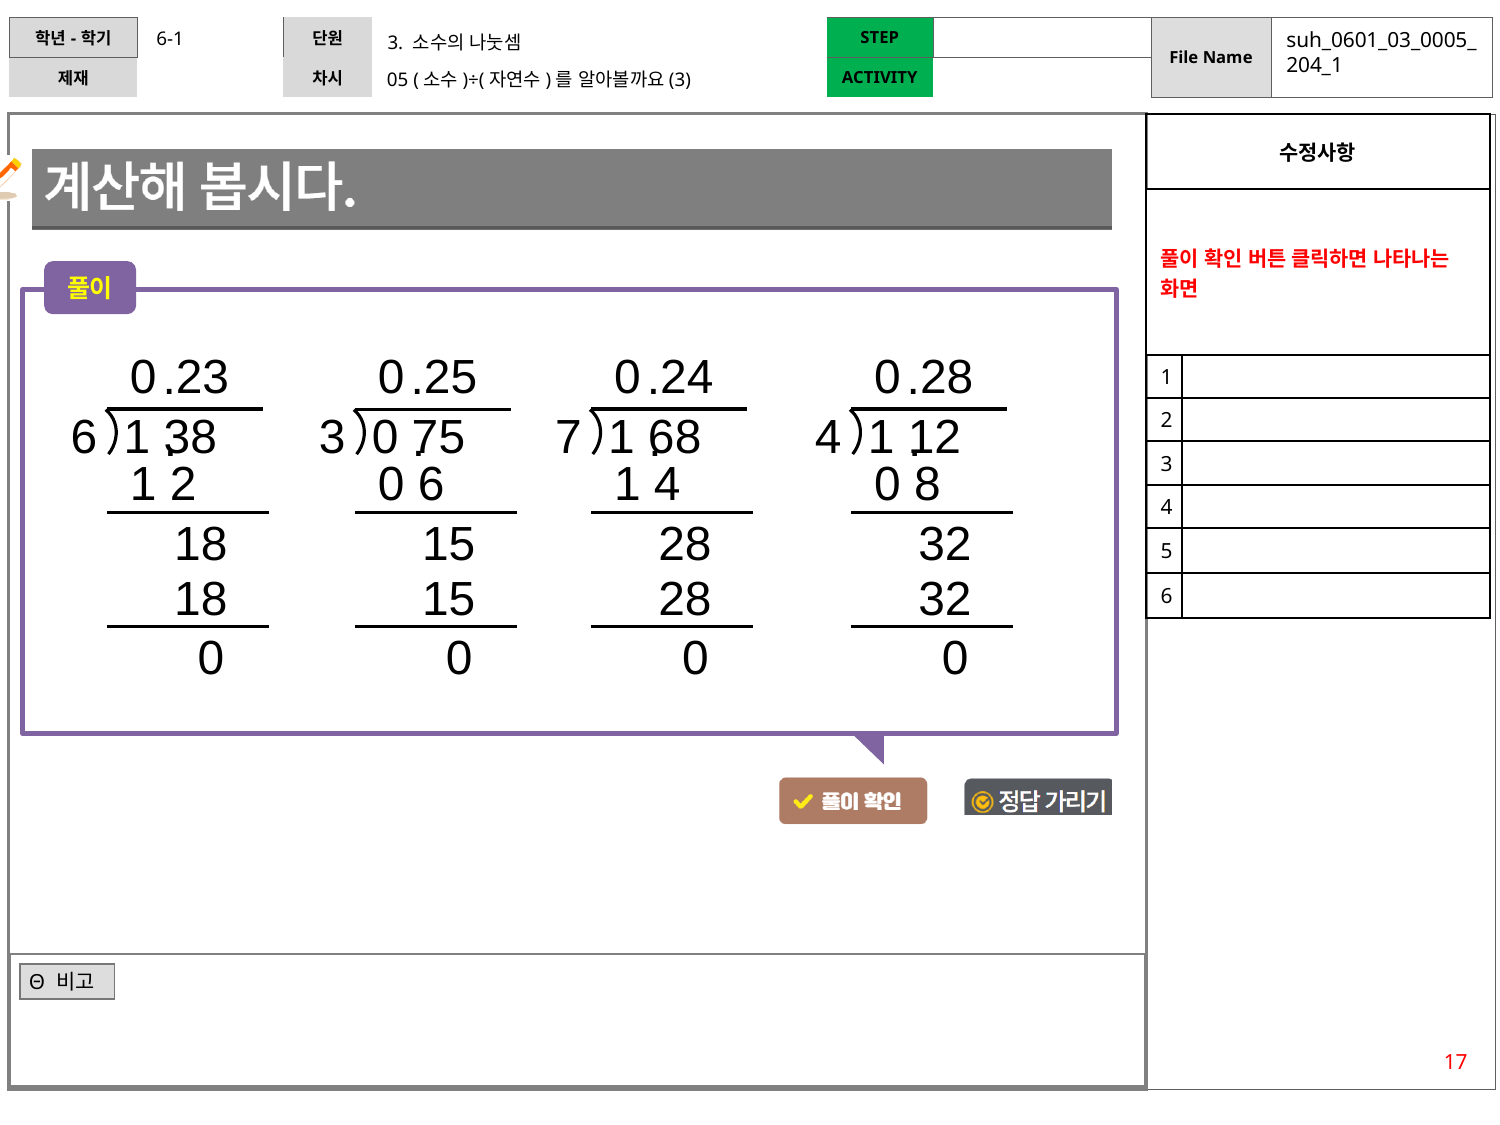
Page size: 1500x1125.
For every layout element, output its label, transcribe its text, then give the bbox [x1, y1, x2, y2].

text_box suh_0601_03_0005_204_1 [1271, 18, 1500, 84]
table_cell 5 [1147, 529, 1181, 572]
table_cell 2 [1147, 399, 1181, 440]
table_cell 풀이 확인 버튼 클릭하면 나타나는 화면 [1147, 190, 1489, 354]
table_cell 3 [1147, 442, 1181, 484]
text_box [851, 512, 1014, 627]
table_cell 4 [1147, 486, 1181, 527]
table_cell [1183, 529, 1489, 572]
text_box 3. 소수의 나눗셈 [372, 23, 828, 48]
picture [31, 149, 1112, 826]
picture [0, 155, 23, 201]
text_box 05 (소수)÷(자연수)를 알아볼까요(3) [372, 60, 821, 96]
table_cell [1183, 442, 1489, 484]
table_header 수정사항 [1147, 115, 1489, 188]
table_cell [1183, 574, 1489, 617]
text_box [355, 512, 518, 627]
table_cell [1183, 356, 1489, 397]
table_cell 1 [1147, 356, 1181, 397]
table_cell [1183, 399, 1489, 440]
table_cell 6 [1147, 574, 1181, 617]
text_box [21, 288, 26, 736]
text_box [106, 512, 270, 627]
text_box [591, 512, 754, 627]
table_cell [1183, 486, 1489, 527]
text_box 6-1 [141, 18, 284, 55]
